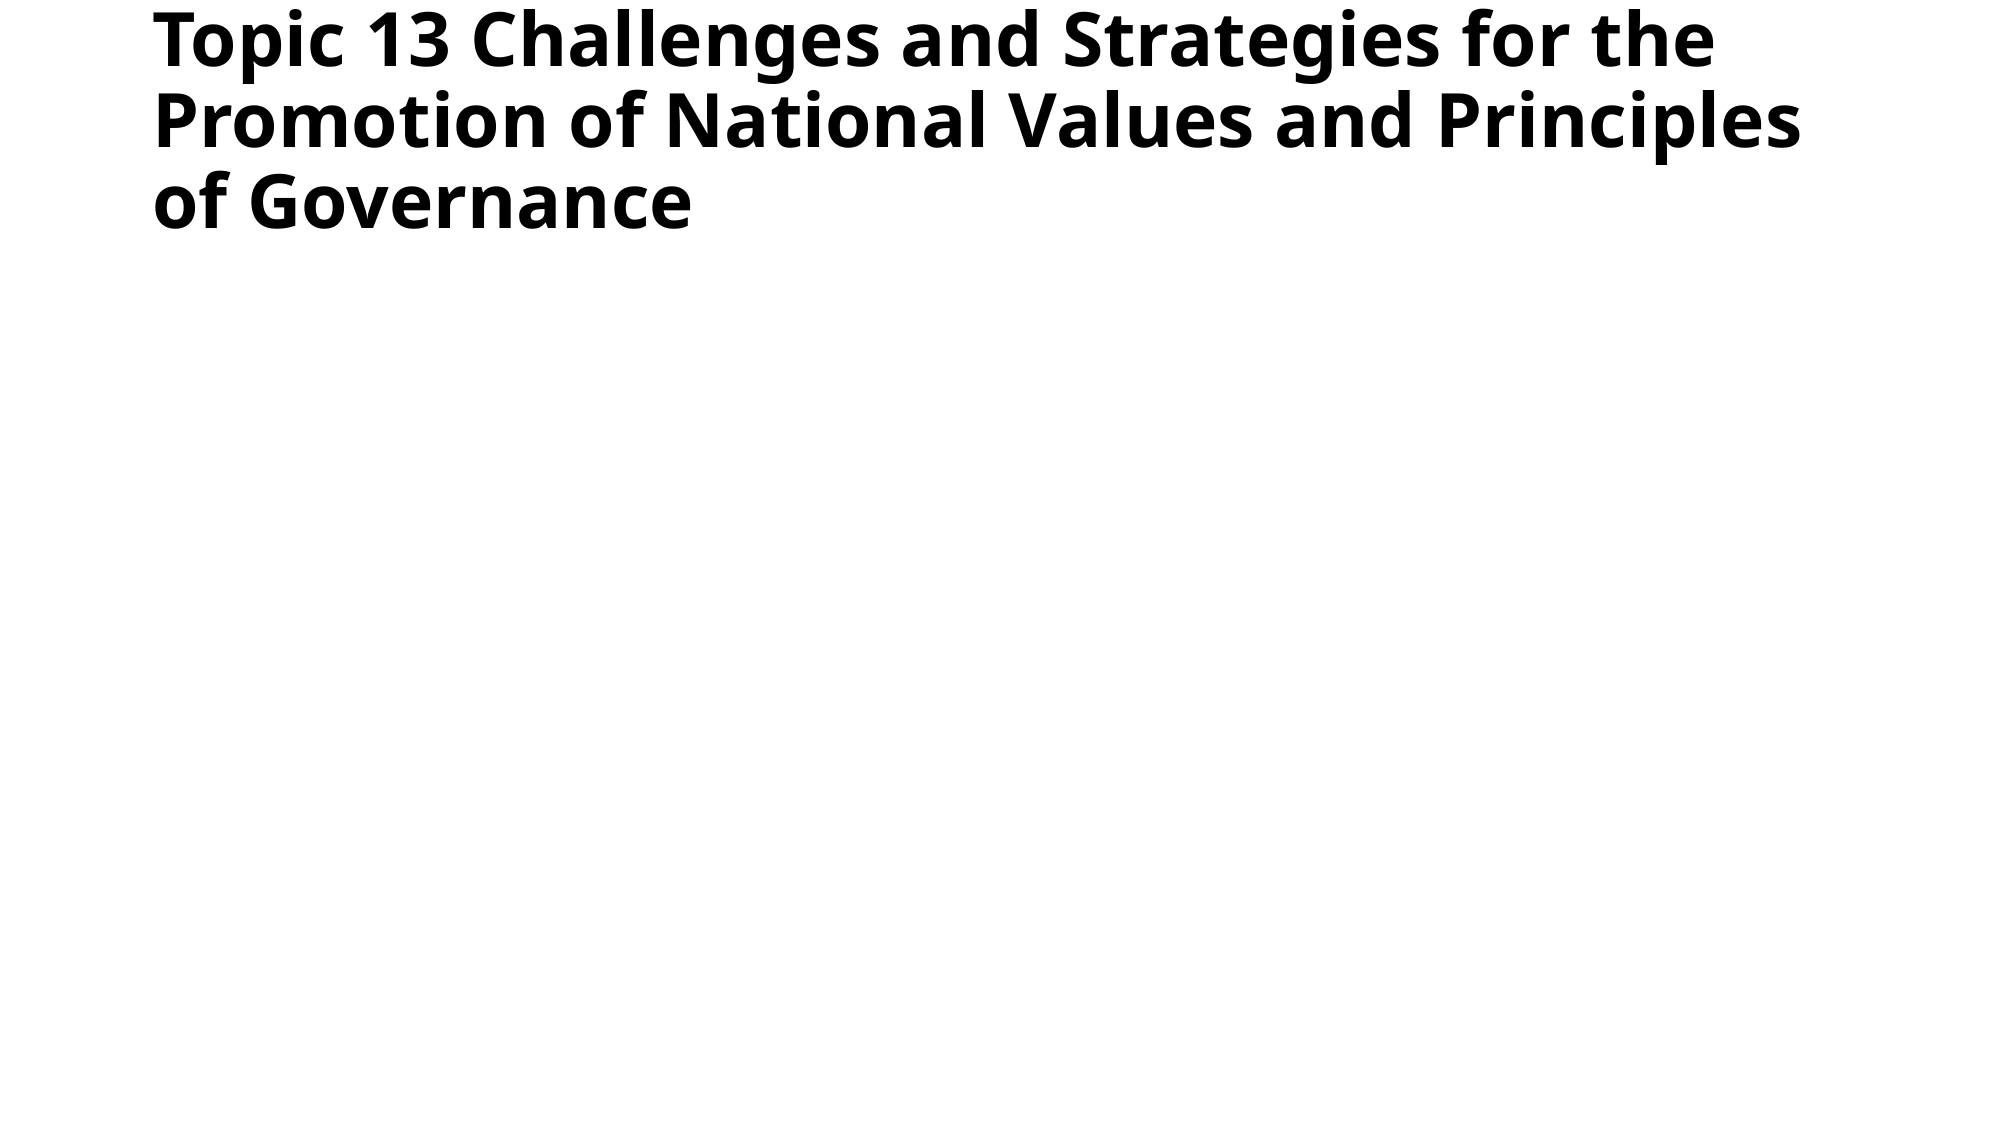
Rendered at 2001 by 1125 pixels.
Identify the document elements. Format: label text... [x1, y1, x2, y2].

title Topic 13 Challenges and Strategies for the Promotion of National Values and Principles of Governance [137, 59, 1863, 278]
